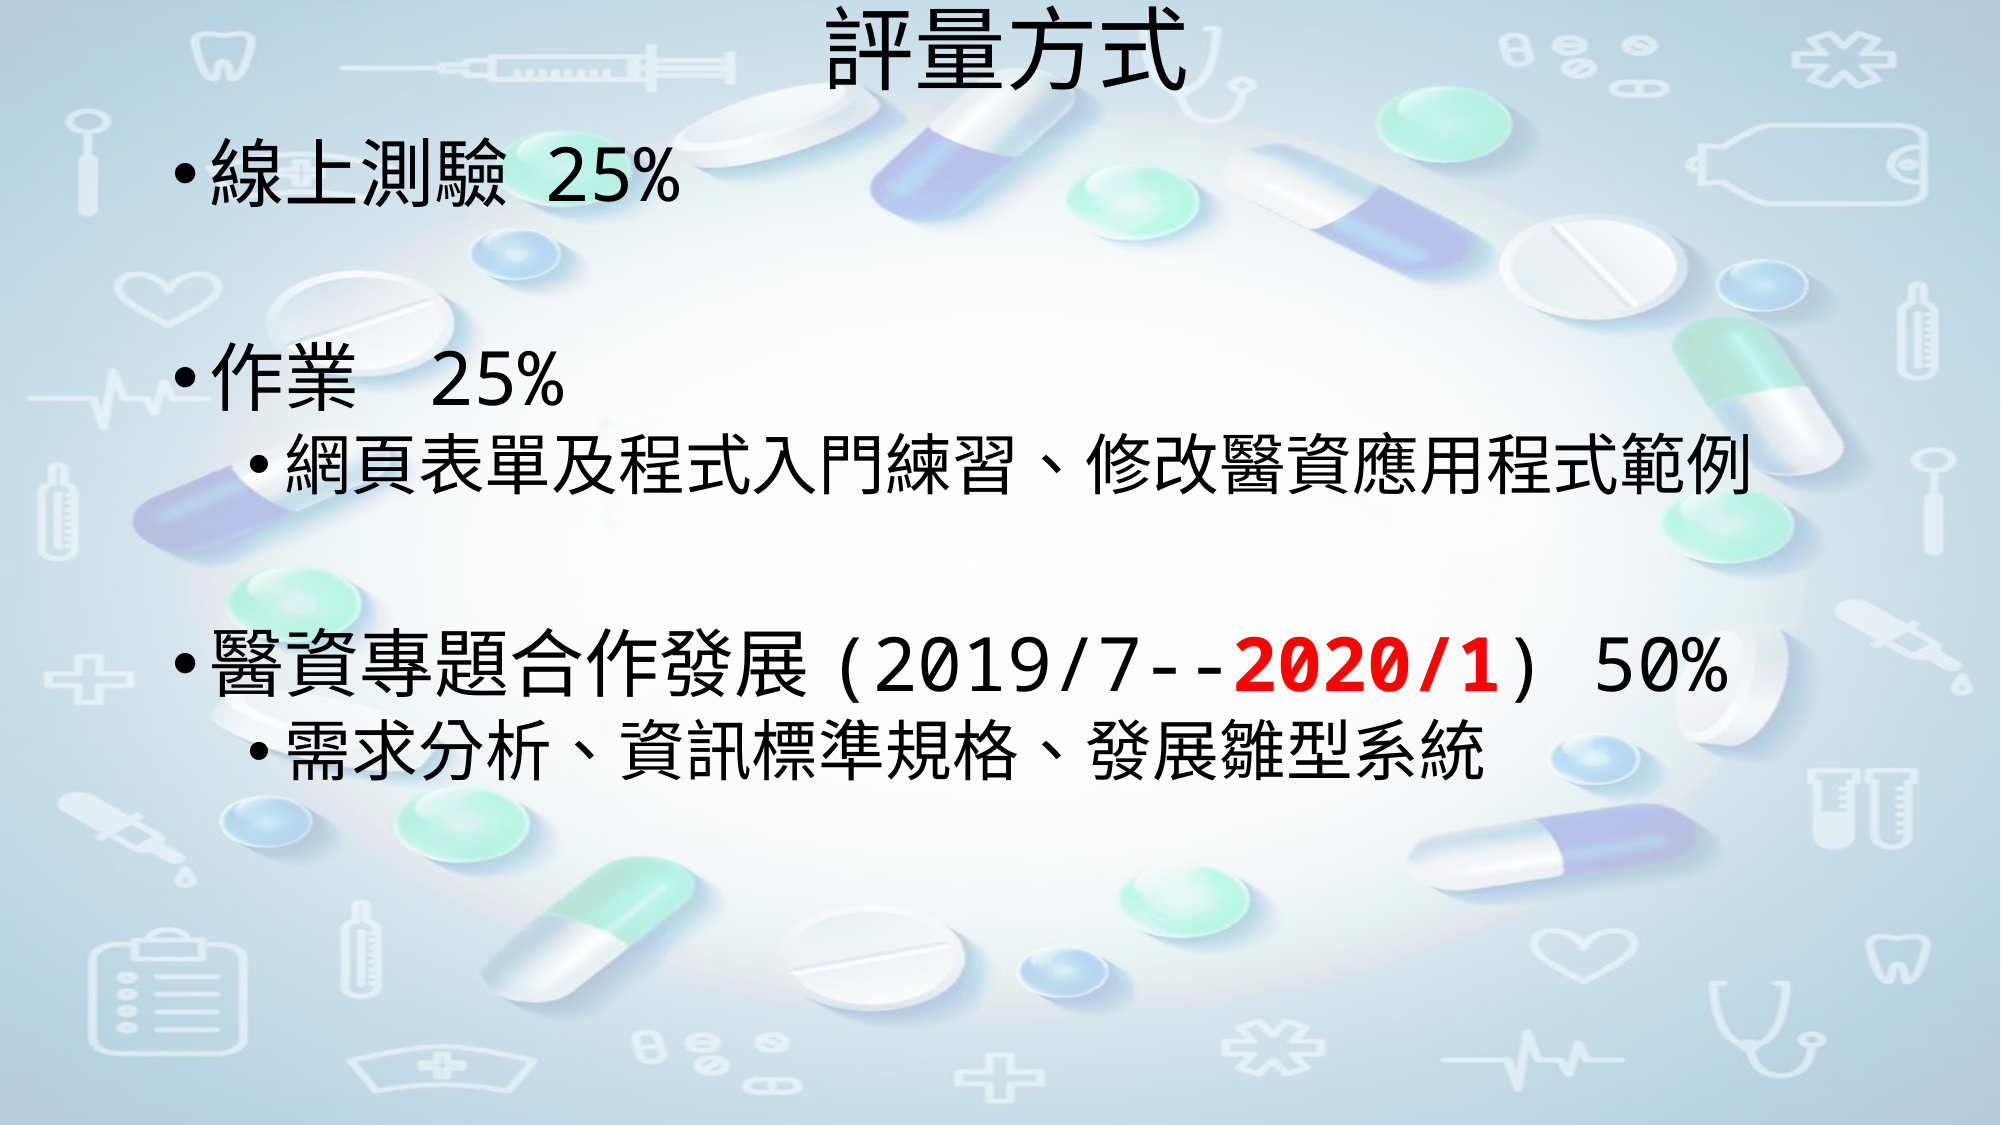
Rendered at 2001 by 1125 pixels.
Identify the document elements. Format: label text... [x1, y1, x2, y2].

list 線上測驗 25% 作業 25% 網頁表單及程式入門練習、修改醫資應用程式範例 醫資專題合作發展(2019/7--2020/1) 50% 需求分析、資訊標準規格、發展雛型系統 [157, 129, 1883, 818]
title 評量方式 [143, 0, 1869, 218]
